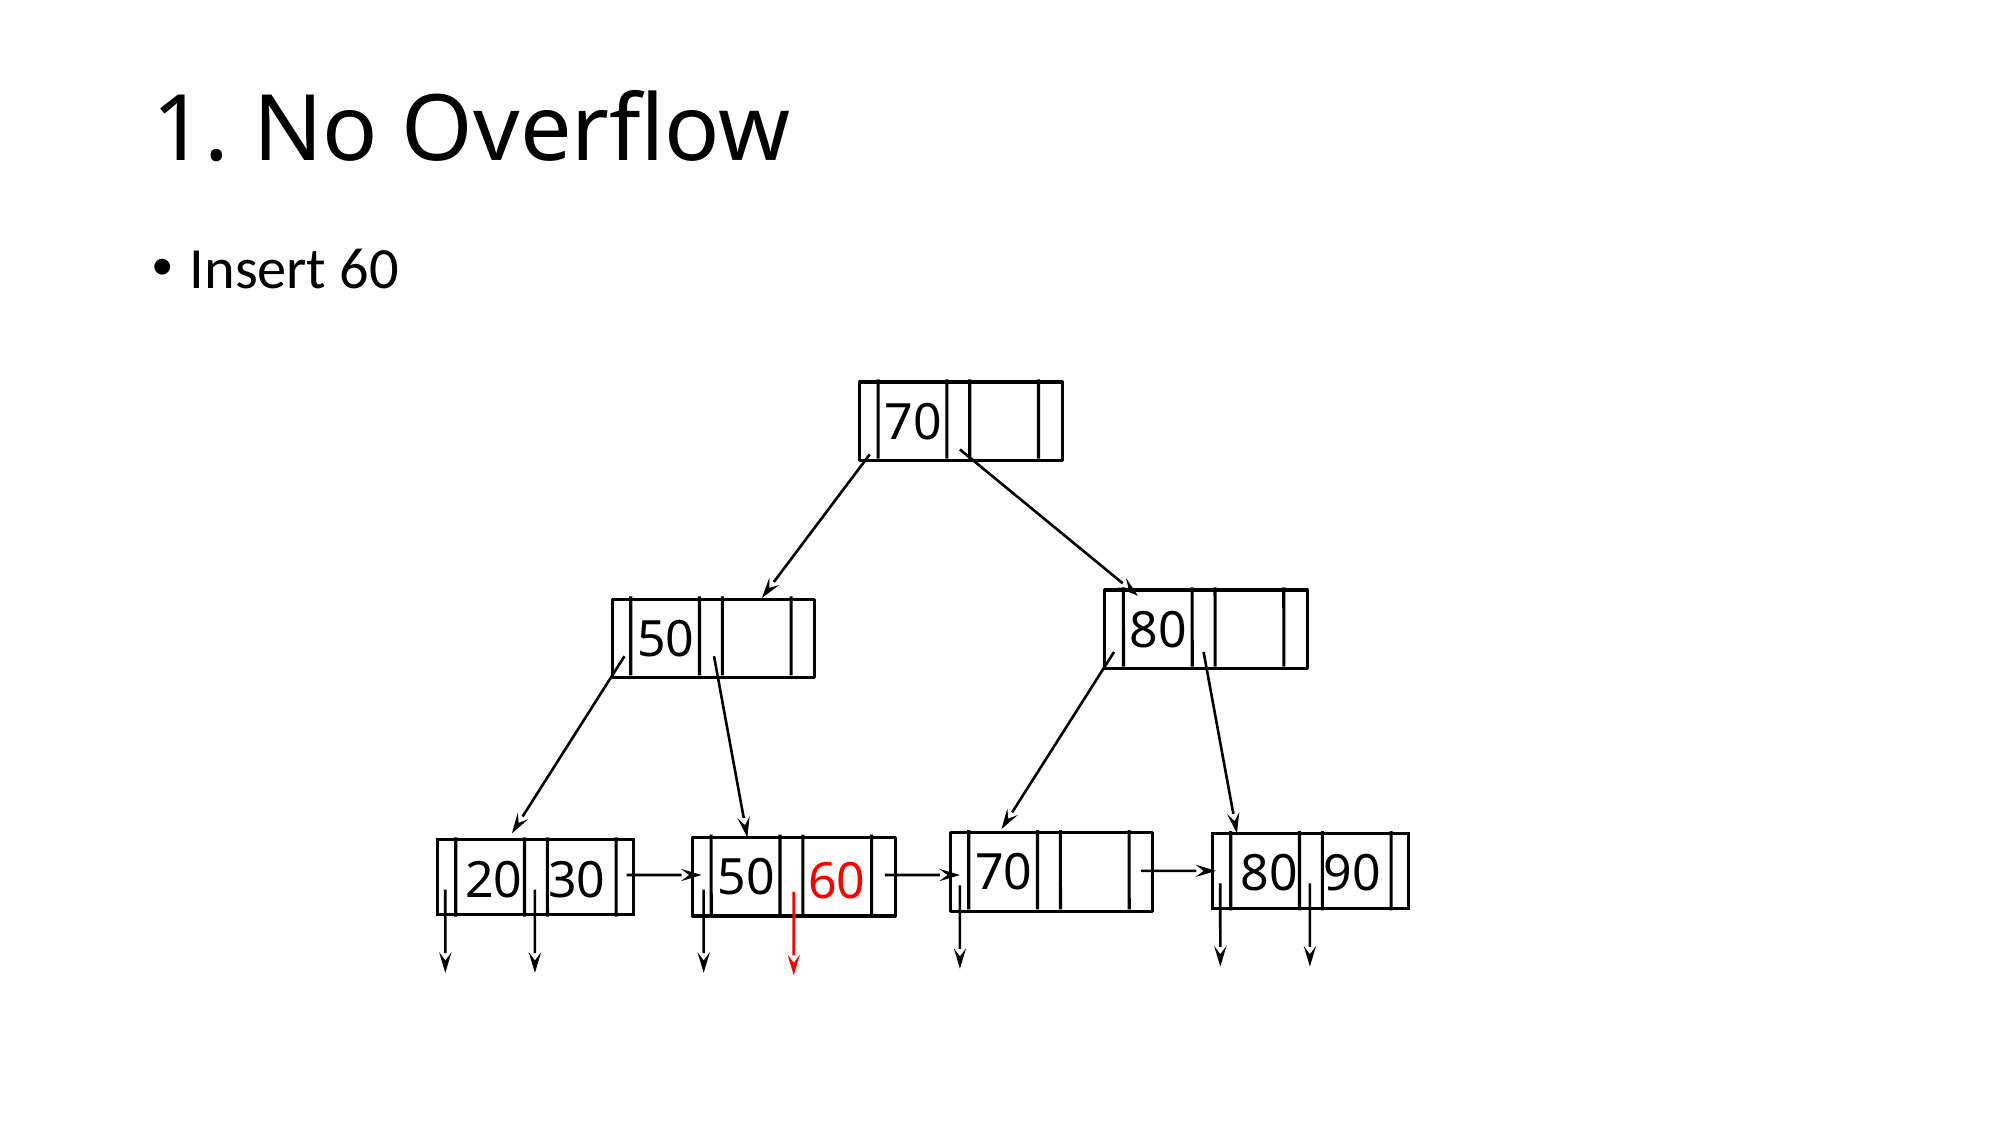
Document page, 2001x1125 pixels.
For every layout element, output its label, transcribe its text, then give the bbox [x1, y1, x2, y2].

title 1. No Overflow [137, 48, 1863, 214]
text_box [702, 952, 710, 973]
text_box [1208, 831, 1414, 911]
text_box [511, 812, 529, 834]
text_box [950, 832, 1153, 912]
text_box [1001, 808, 1018, 830]
list Insert 60 [137, 230, 1863, 1014]
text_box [432, 837, 702, 973]
text_box [1195, 864, 1208, 878]
text_box [761, 577, 780, 598]
text_box [1227, 811, 1240, 831]
text_box [702, 837, 896, 917]
text_box [612, 599, 815, 678]
text_box [737, 816, 750, 836]
text_box [1104, 590, 1308, 669]
text_box [939, 868, 950, 882]
text_box [1214, 945, 1227, 967]
text_box [859, 381, 1063, 461]
text_box [1124, 577, 1134, 589]
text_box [793, 840, 880, 976]
text_box [953, 948, 967, 969]
text_box [1303, 945, 1317, 967]
